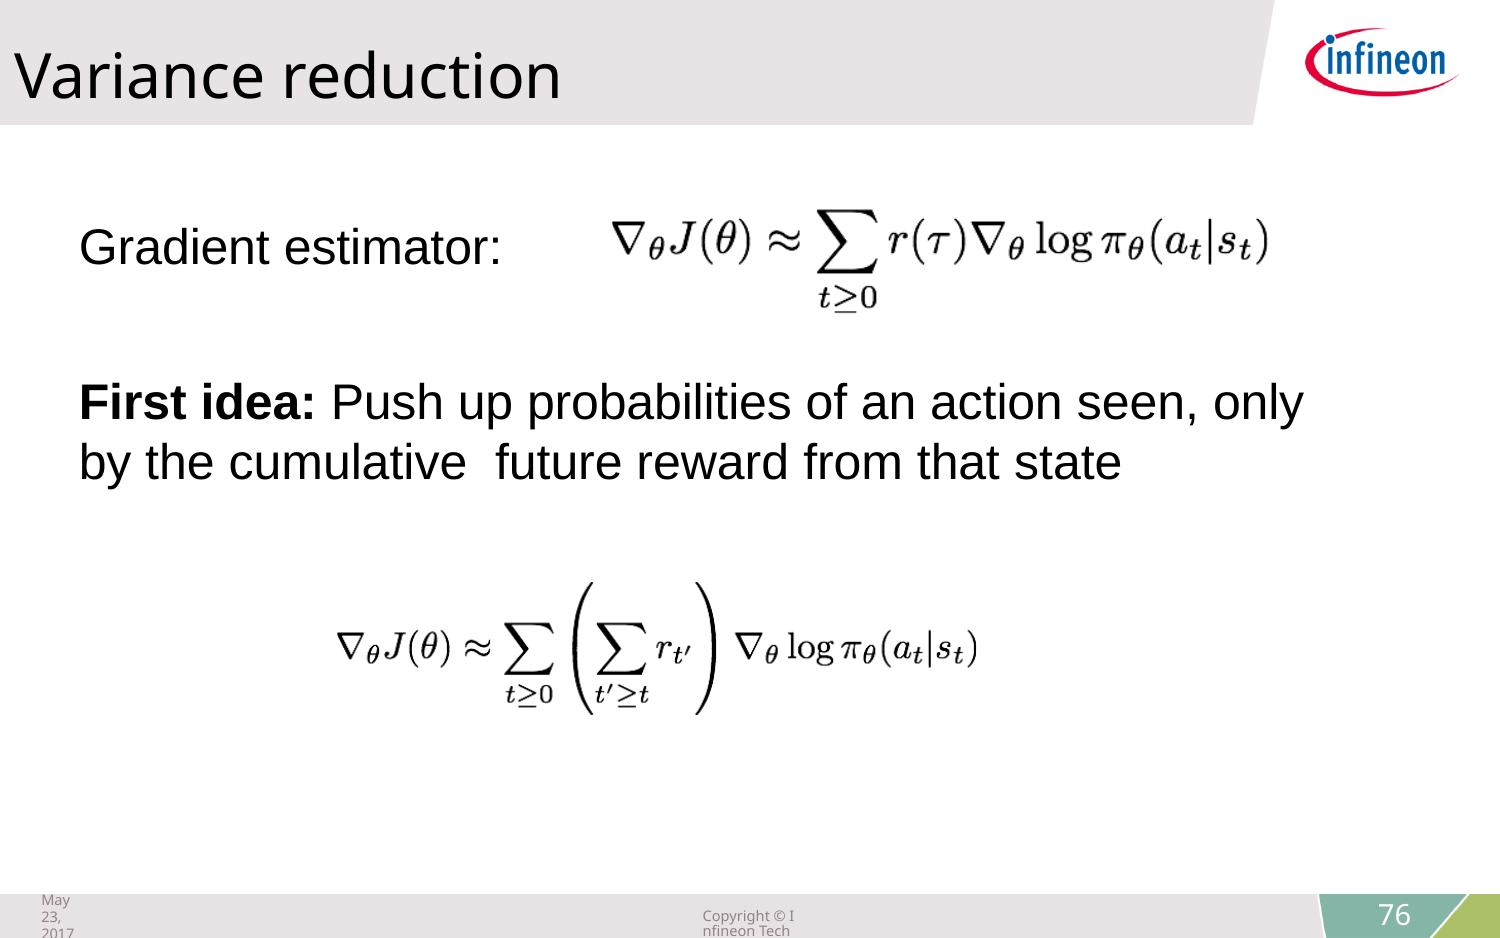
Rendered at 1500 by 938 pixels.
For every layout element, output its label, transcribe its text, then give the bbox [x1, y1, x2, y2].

text_box [612, 209, 1268, 314]
picture [0, 0, 1500, 125]
picture [0, 894, 1500, 938]
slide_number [41, 895, 89, 938]
footer Copyright © Infineon Technologies AG 2018. All rights reserved. [702, 895, 798, 938]
text_box [337, 581, 977, 715]
slide_number 76 [1364, 895, 1412, 938]
title Variance reduction [12, 0, 663, 111]
text_box Gradient estimator: First idea: Push up probabilities of an action seen, only by the cumulative future reward from that state [76, 212, 1306, 490]
